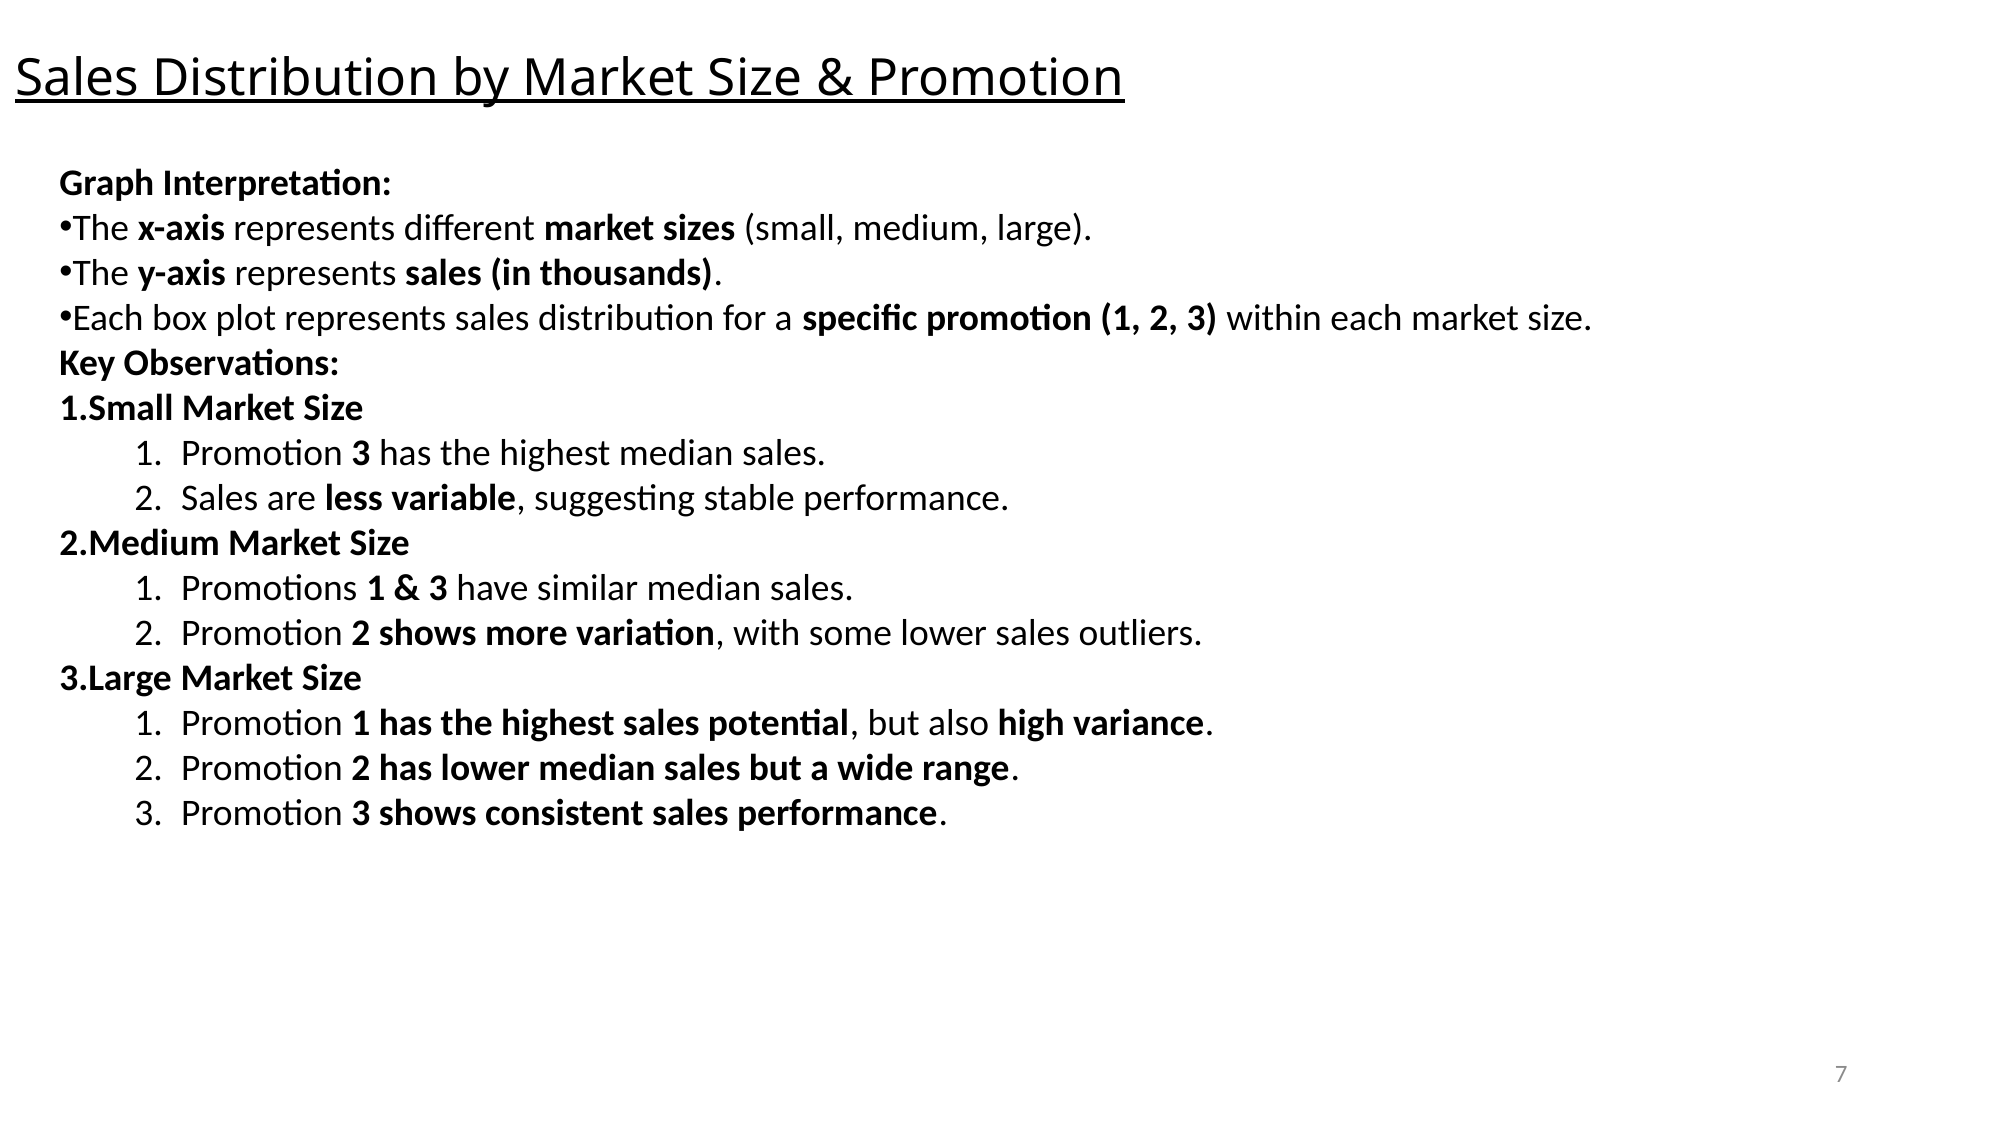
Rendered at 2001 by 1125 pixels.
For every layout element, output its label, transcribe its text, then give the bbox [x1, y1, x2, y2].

text_box Graph Interpretation: The x-axis represents different market sizes (small, medium, large). The y-axis represents sales (in thousands). Each box plot represents sales distribution for a specific promotion (1, 2, 3) within each market size. Key Observations: Small Market Size Promotion 3 has the highest median sales. Sales are less variable, suggesting stable performance. Medium Market Size Promotions 1 & 3 have similar median sales. Promotion 2 shows more variation, with some lower sales outliers. Large Market Size Promotion 1 has the highest sales potential, but also high variance. Promotion 2 has lower median sales but a wide range. Promotion 3 shows consistent sales performance. [44, 78, 1617, 958]
title Sales Distribution by Market Size & Promotion [0, 42, 1772, 115]
slide_number 7 [1412, 1042, 1863, 1103]
